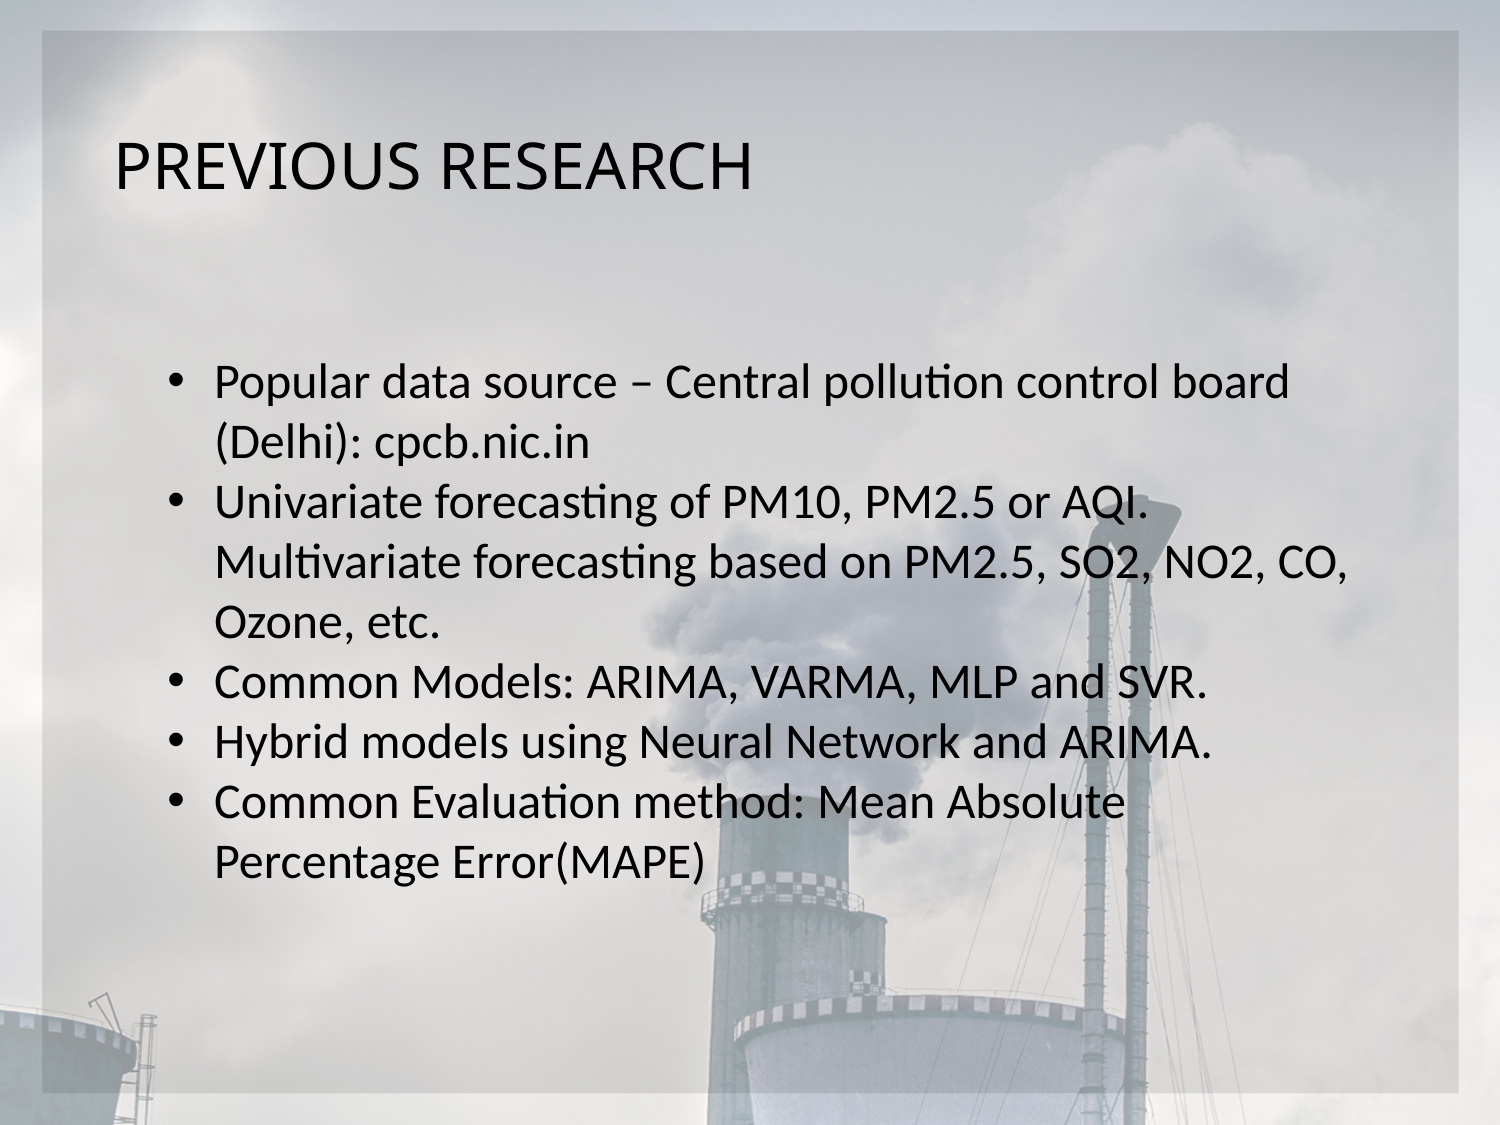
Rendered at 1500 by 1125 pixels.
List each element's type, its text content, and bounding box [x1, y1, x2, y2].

title PREVIOUS RESEARCH [103, 59, 1397, 278]
text_box Popular data source – Central pollution control board (Delhi): cpcb.nic.in Univariate forecasting of PM10, PM2.5 or AQI. Multivariate forecasting based on PM2.5, SO2, NO2, CO, Ozone, etc. Common Models: ARIMA, VARMA, MLP and SVR. Hybrid models using Neural Network and ARIMA. Common Evaluation method: Mean Absolute Percentage Error(MAPE) [152, 281, 1375, 942]
picture [0, 0, 1500, 1125]
